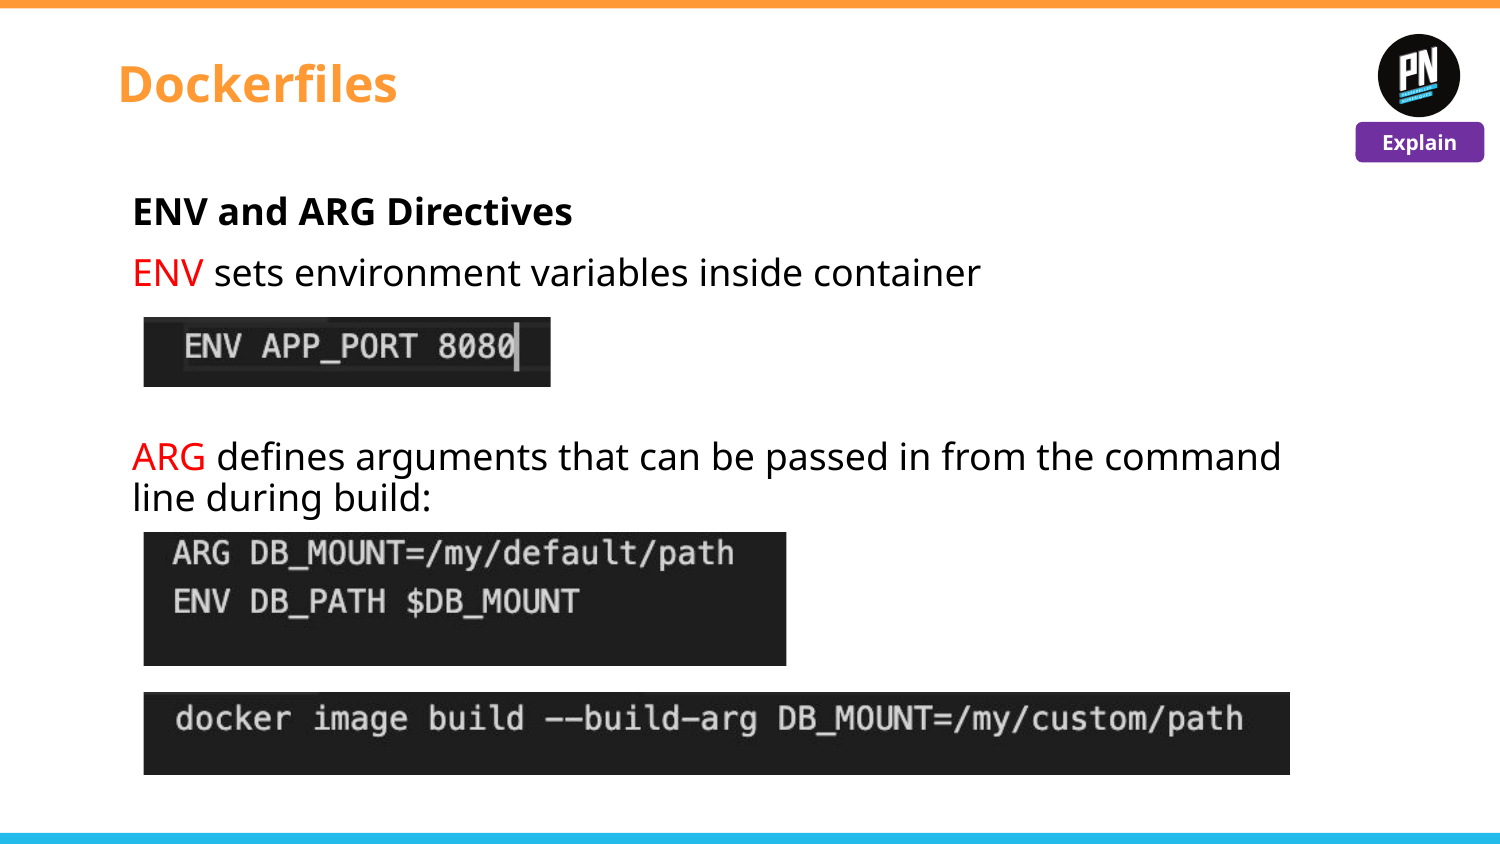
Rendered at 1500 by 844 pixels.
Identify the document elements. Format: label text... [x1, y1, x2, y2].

text_box Explain [1353, 119, 1487, 165]
picture [143, 532, 787, 666]
picture [1377, 33, 1461, 118]
title Dockerfiles [103, 45, 1397, 147]
picture [143, 317, 551, 387]
list ENV and ARG Directives ENV sets environment variables inside container ARG defines arguments that can be passed in from the command line during build: [117, 185, 1318, 812]
picture [143, 691, 1291, 775]
